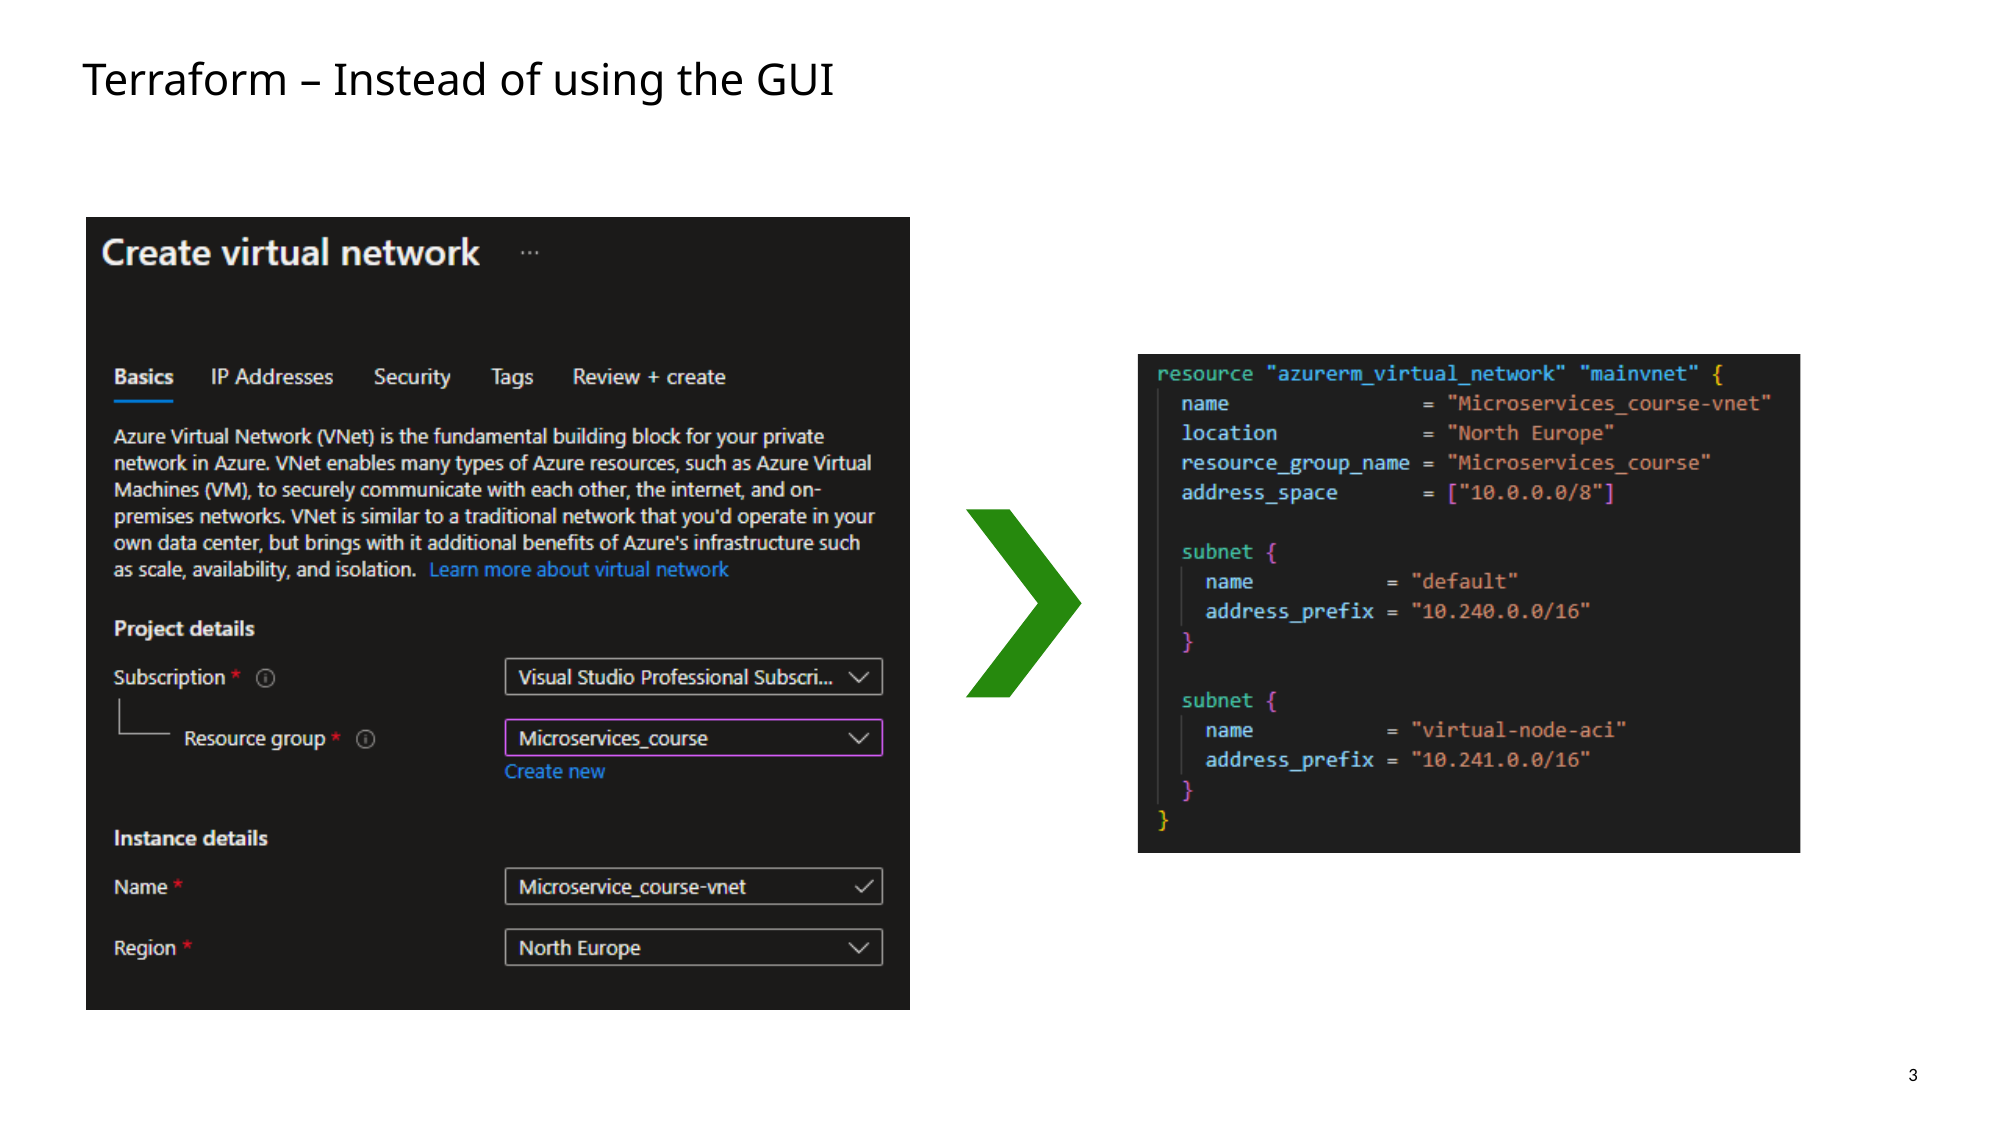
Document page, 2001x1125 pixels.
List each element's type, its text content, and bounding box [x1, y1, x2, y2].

text_box [965, 509, 1082, 698]
title Terraform – Instead of using the GUI [82, 52, 1918, 167]
picture [85, 217, 910, 1011]
picture [1137, 353, 1801, 853]
